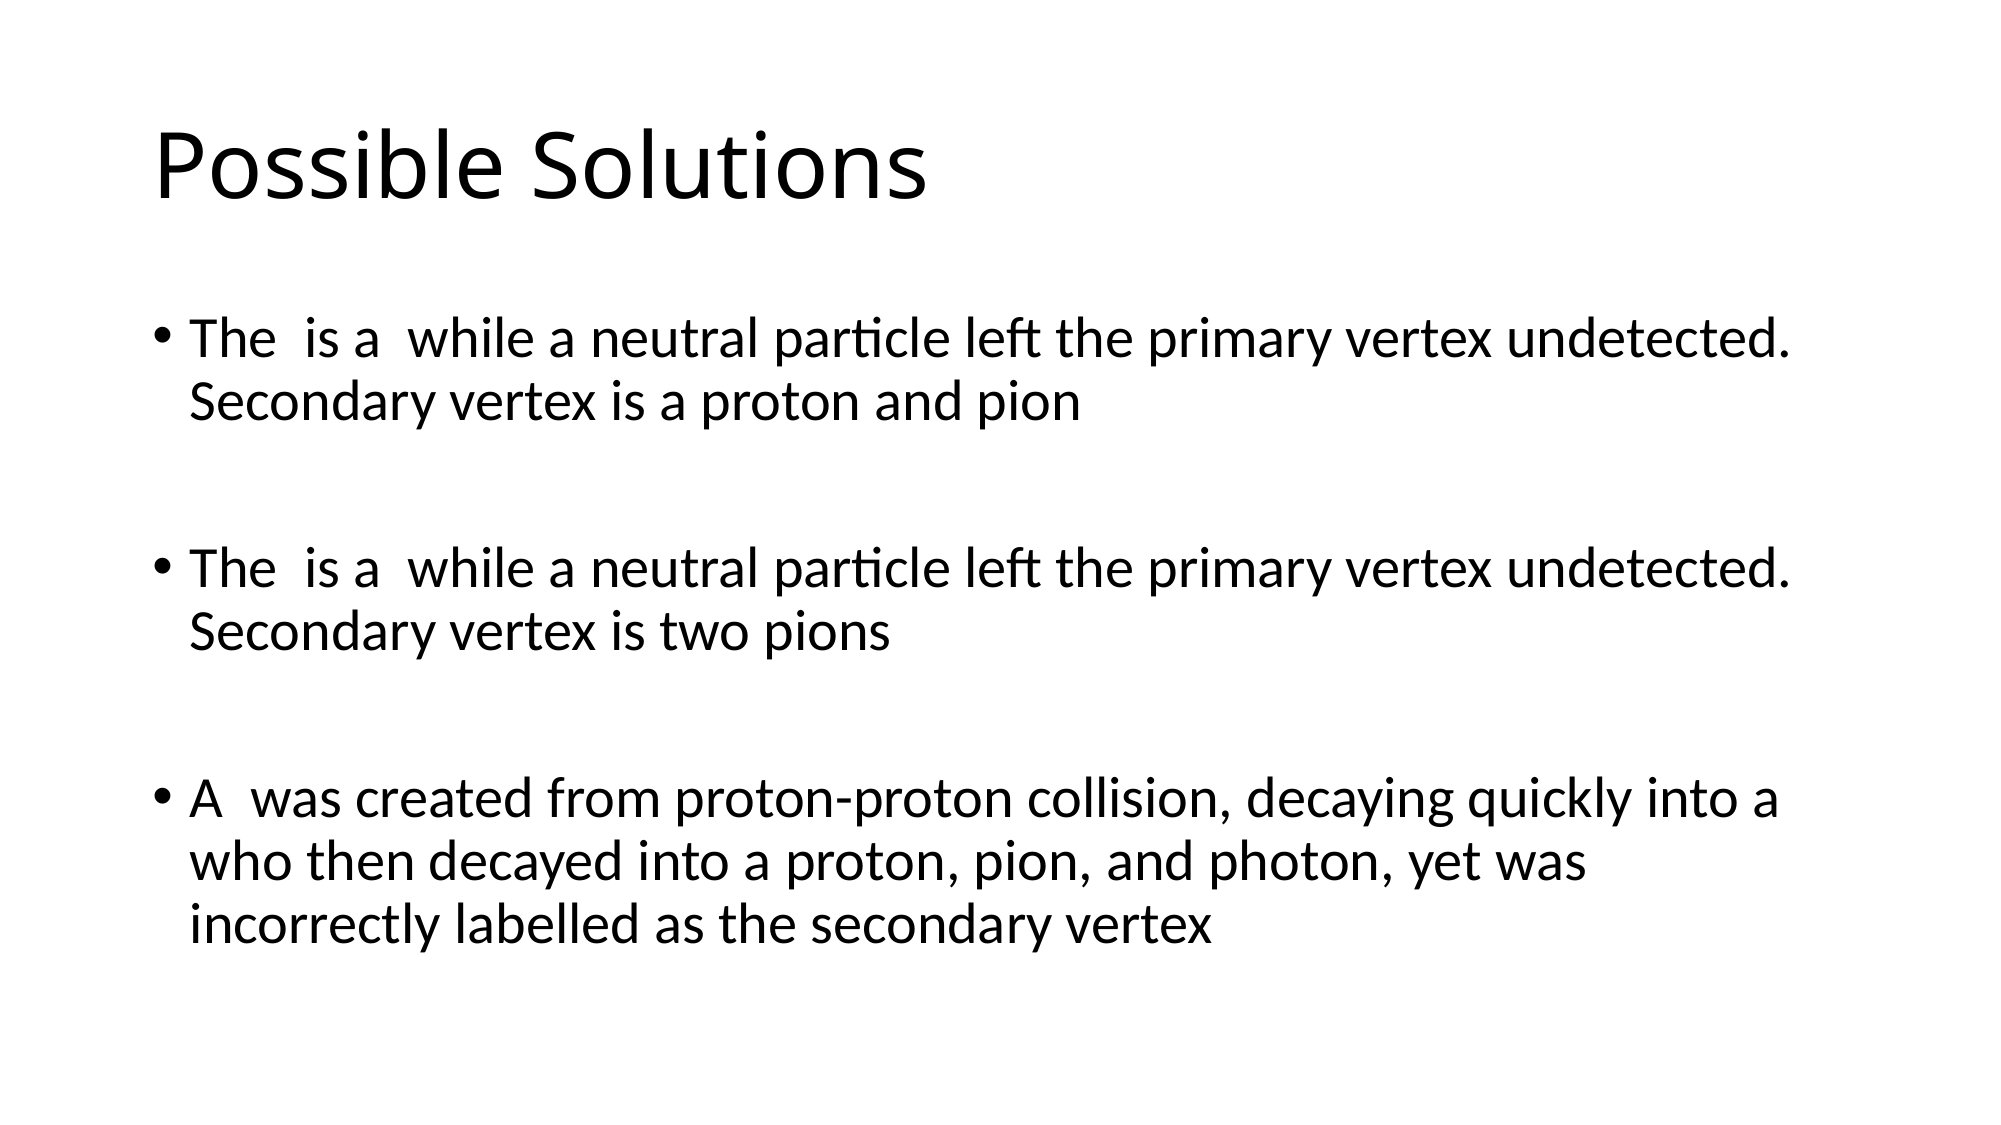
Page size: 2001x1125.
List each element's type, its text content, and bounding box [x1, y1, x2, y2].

title Possible Solutions [137, 59, 1863, 278]
